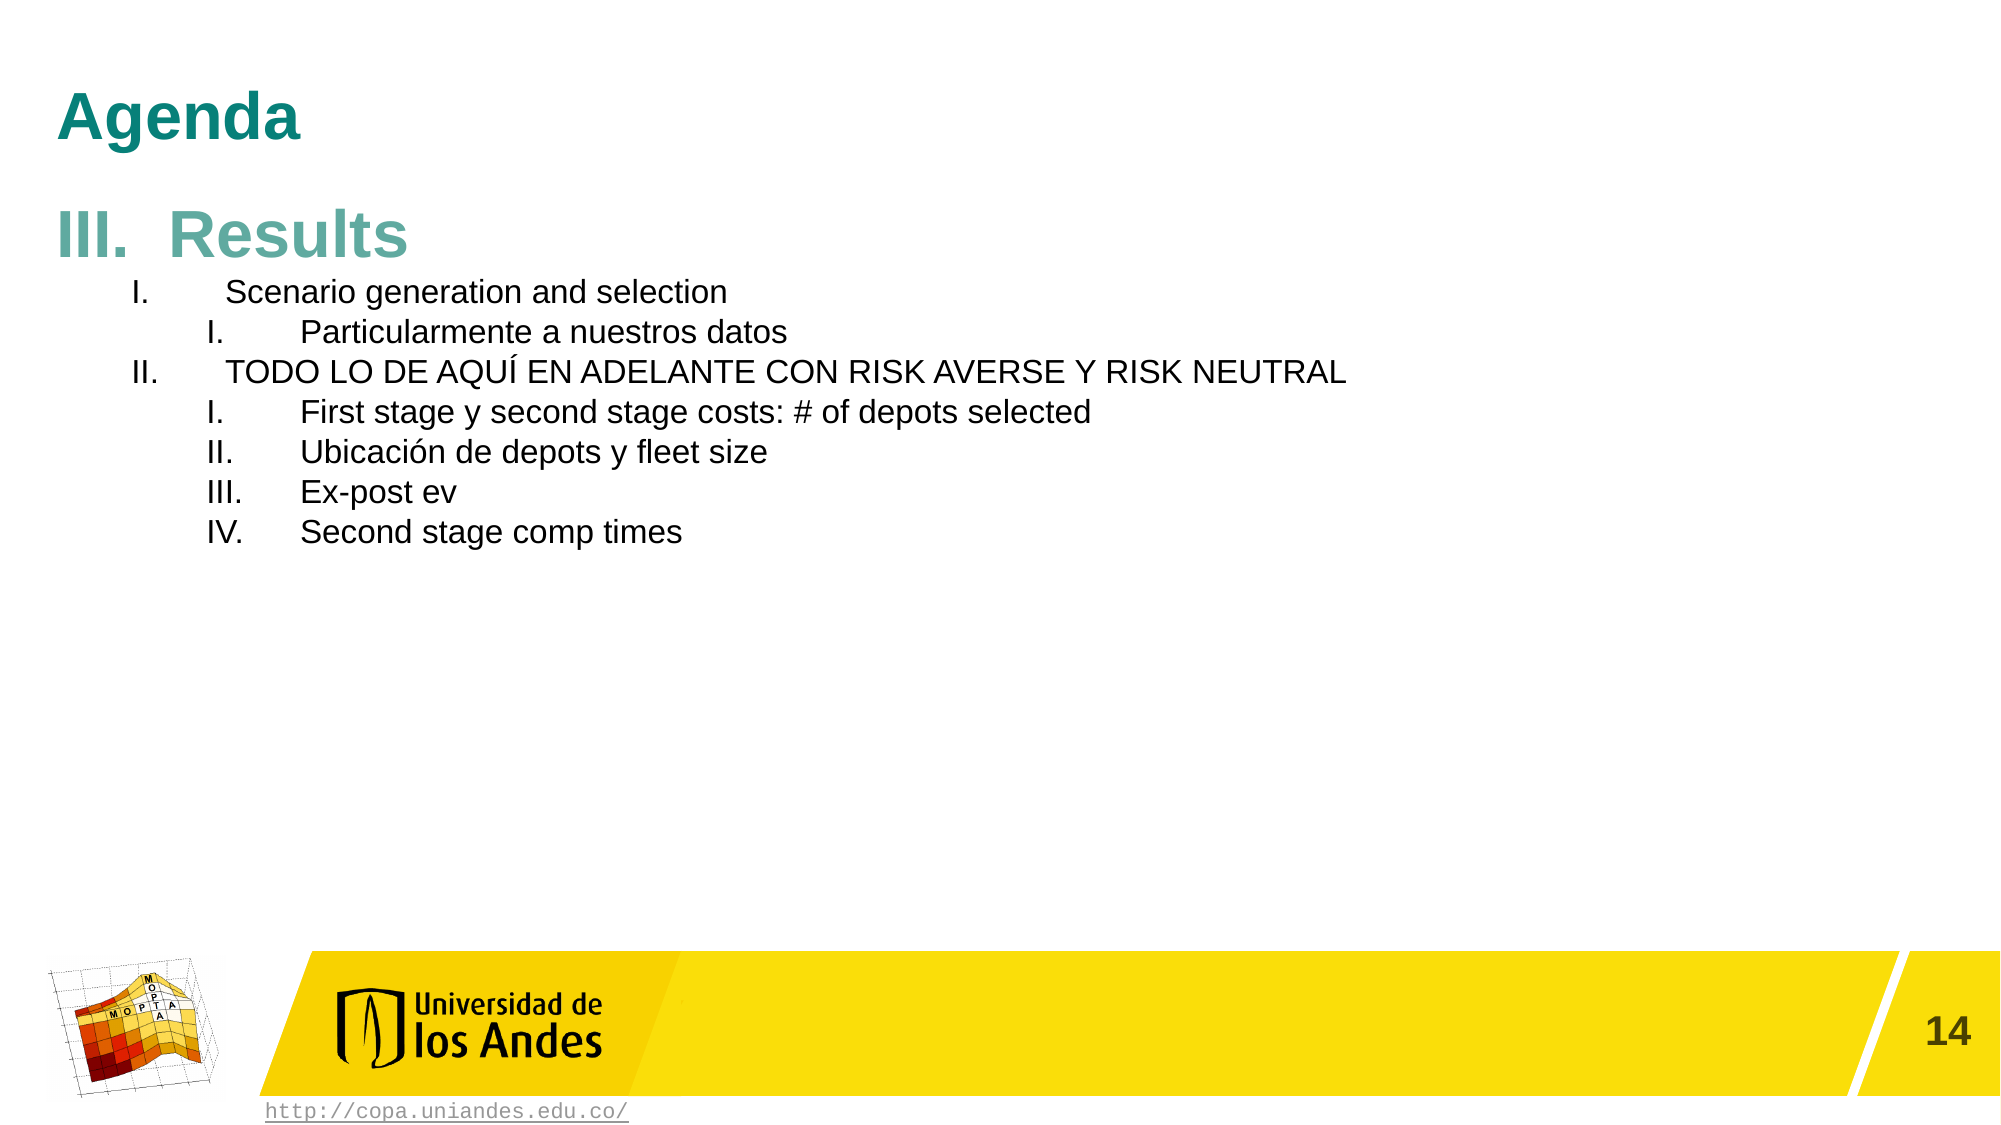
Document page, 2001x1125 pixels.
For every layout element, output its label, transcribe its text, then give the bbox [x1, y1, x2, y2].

title Agenda [41, 74, 998, 171]
text_box Results Scenario generation and selection Particularmente a nuestros datos TODO LO DE AQUÍ EN ADELANTE CON RISK AVERSE Y RISK NEUTRAL First stage y second stage costs: # of depots selected Ubicación de depots y fleet size Ex-post ev Second stage comp times [41, 183, 1786, 603]
picture [46, 955, 226, 1102]
